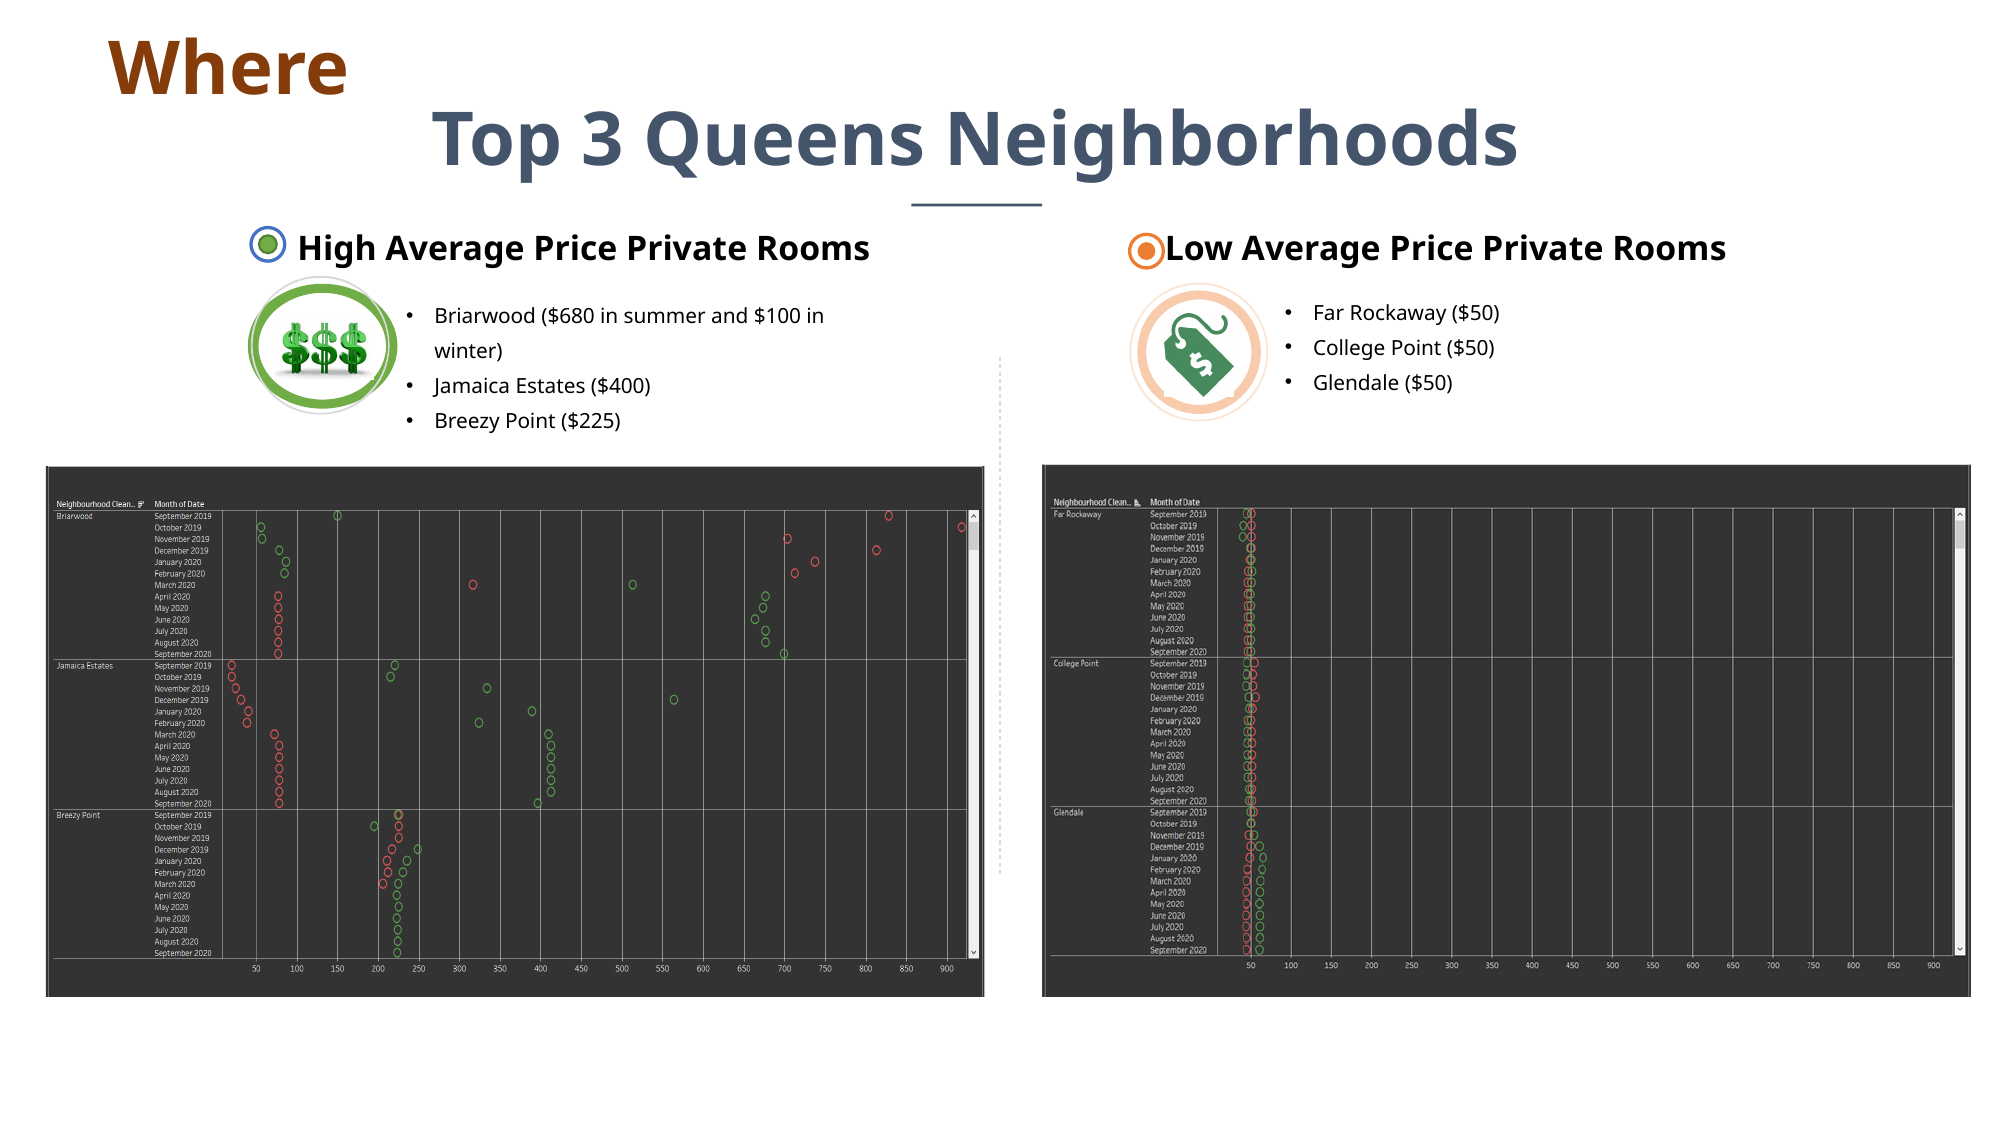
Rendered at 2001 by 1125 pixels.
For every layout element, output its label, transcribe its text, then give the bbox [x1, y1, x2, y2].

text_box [382, 87, 1608, 207]
picture [274, 318, 374, 380]
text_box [246, 223, 898, 417]
picture [45, 466, 985, 997]
text_box Where [17, 17, 441, 113]
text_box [1124, 223, 1769, 423]
picture [1042, 458, 1971, 997]
picture [1164, 313, 1234, 397]
